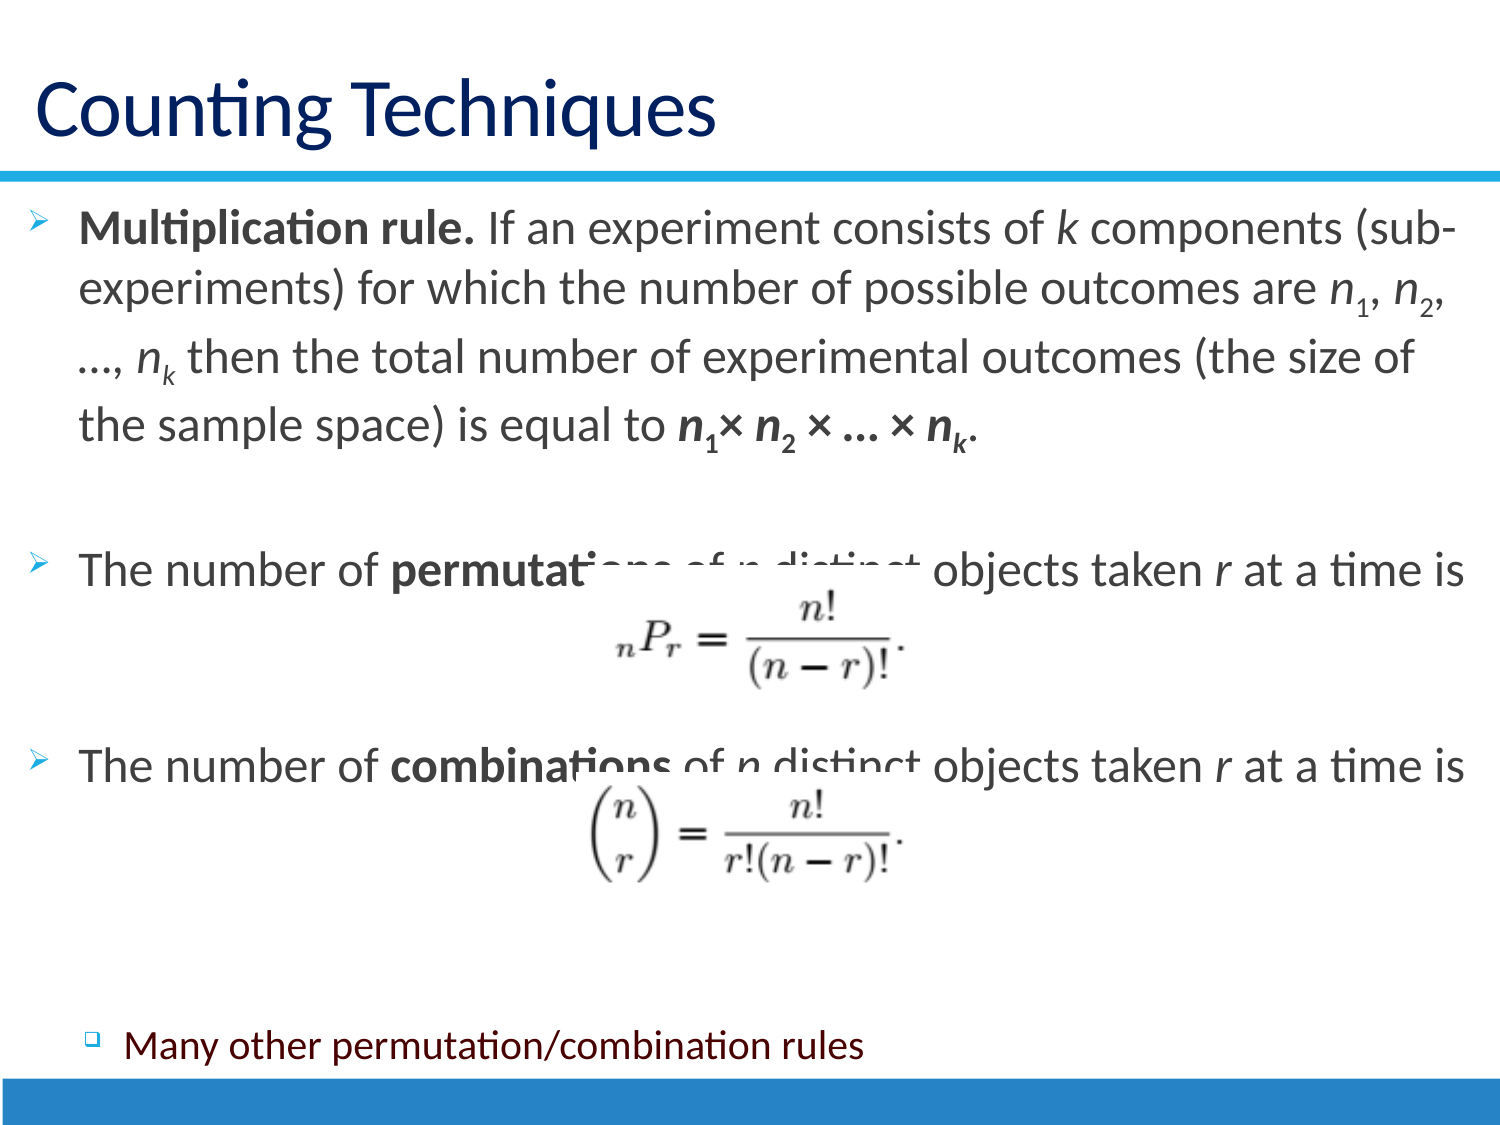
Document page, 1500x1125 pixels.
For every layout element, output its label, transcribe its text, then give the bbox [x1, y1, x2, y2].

title Counting Techniques [20, 15, 1480, 162]
list Multiplication rule. If an experiment consists of k components (sub-experiments) for which the number of possible outcomes are n1, n2, …, nk then the total number of experimental outcomes (the size of the sample space) is equal to n1× n2 × … × nk. The number of permutations of n distinct objects taken r at a time is The number of combinations of n distinct objects taken r at a time is Many other permutation/combination rules [18, 194, 1482, 1077]
picture [575, 771, 924, 902]
picture [587, 564, 925, 707]
